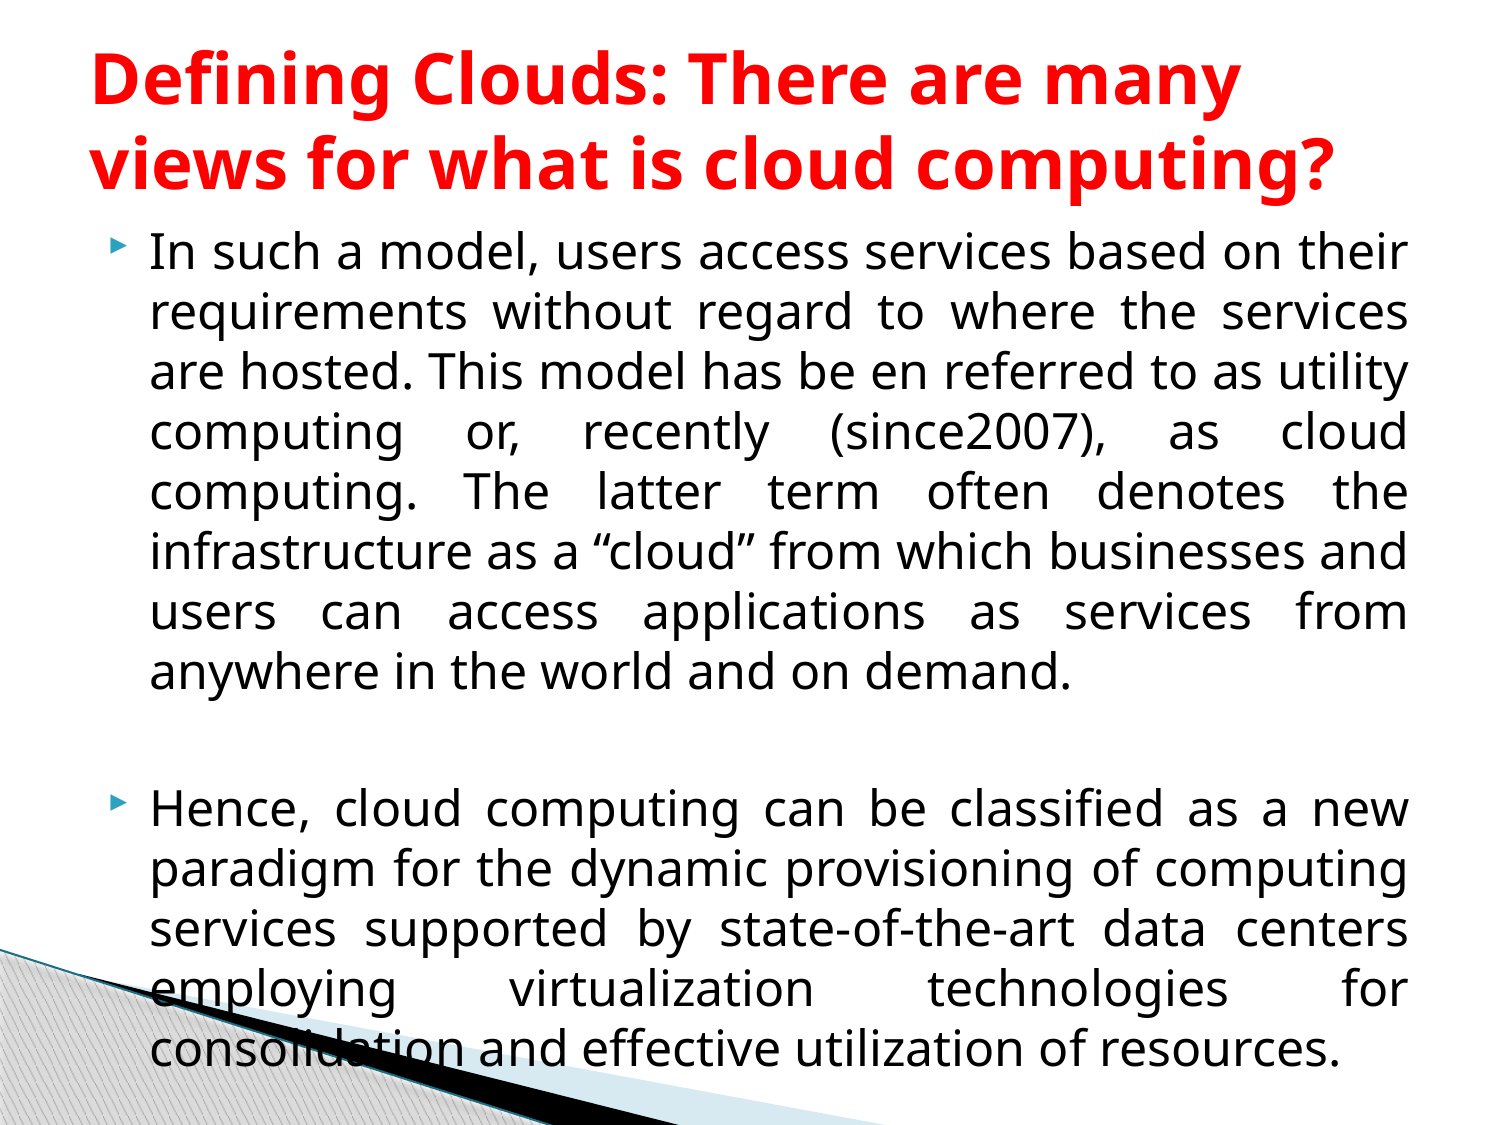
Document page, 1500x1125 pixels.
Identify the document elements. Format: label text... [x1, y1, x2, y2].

title Defining Clouds: There are many views for what is cloud computing? [75, 24, 1425, 213]
list In such a model, users access services based on their requirements without regard to where the services are hosted. This model has be en referred to as utility computing or, recently (since2007), as cloud computing. The latter term often denotes the infrastructure as a “cloud” from which businesses and users can access applications as services from anywhere in the world and on demand. Hence, cloud computing can be classified as a new paradigm for the dynamic provisioning of computing services supported by state-of-the-art data centers employing virtualization technologies for consolidation and effective utilization of resources. [75, 213, 1425, 955]
